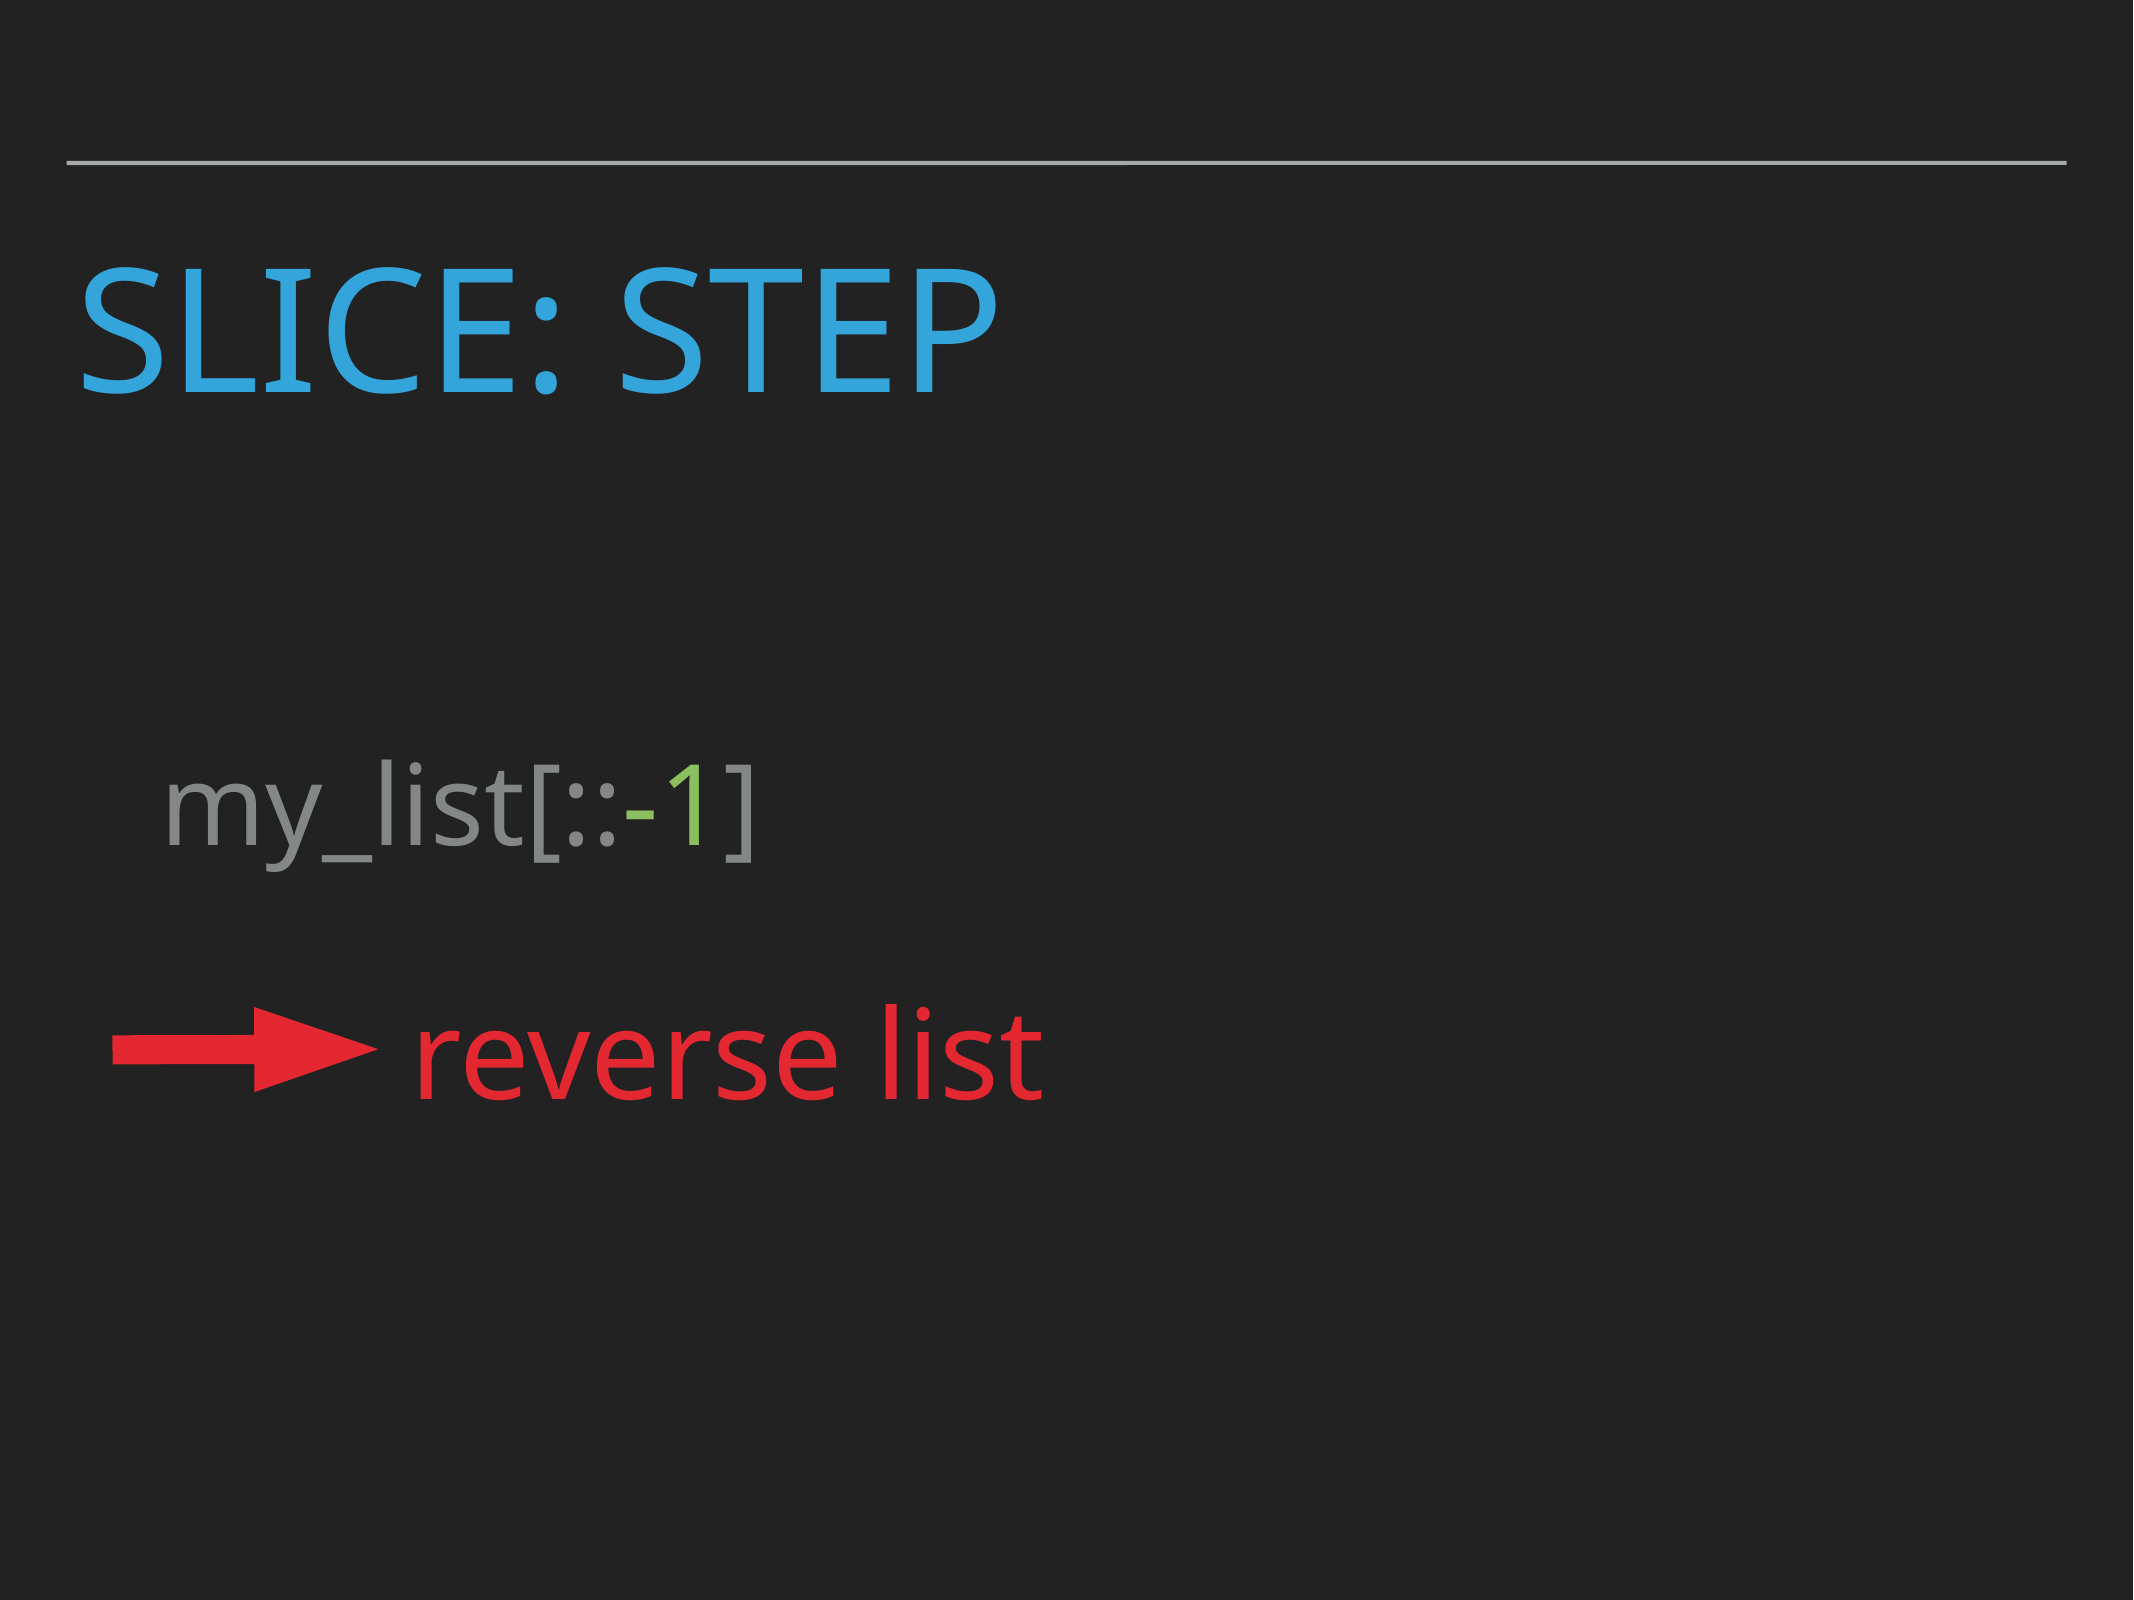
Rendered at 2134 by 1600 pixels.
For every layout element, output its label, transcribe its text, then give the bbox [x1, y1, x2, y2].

text_box [112, 1007, 379, 1093]
text_box reverse list [401, 966, 1054, 1133]
text_box my_list[::-1] [151, 724, 2049, 876]
title Slice: step [66, 251, 2068, 445]
